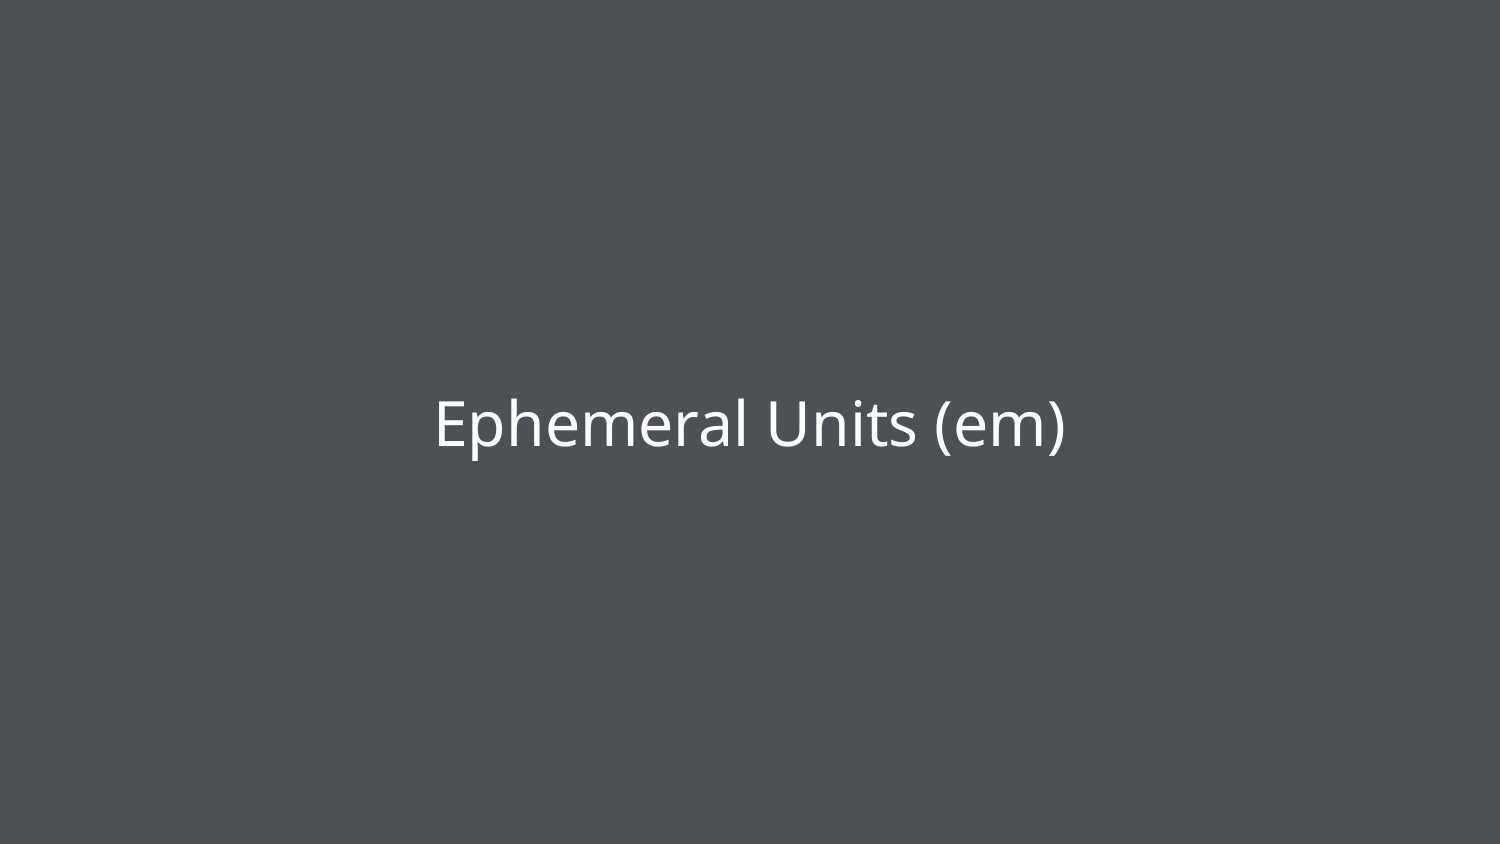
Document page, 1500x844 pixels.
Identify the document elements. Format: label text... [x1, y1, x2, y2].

text_box Ephemeral Units (em) [253, 368, 1246, 474]
